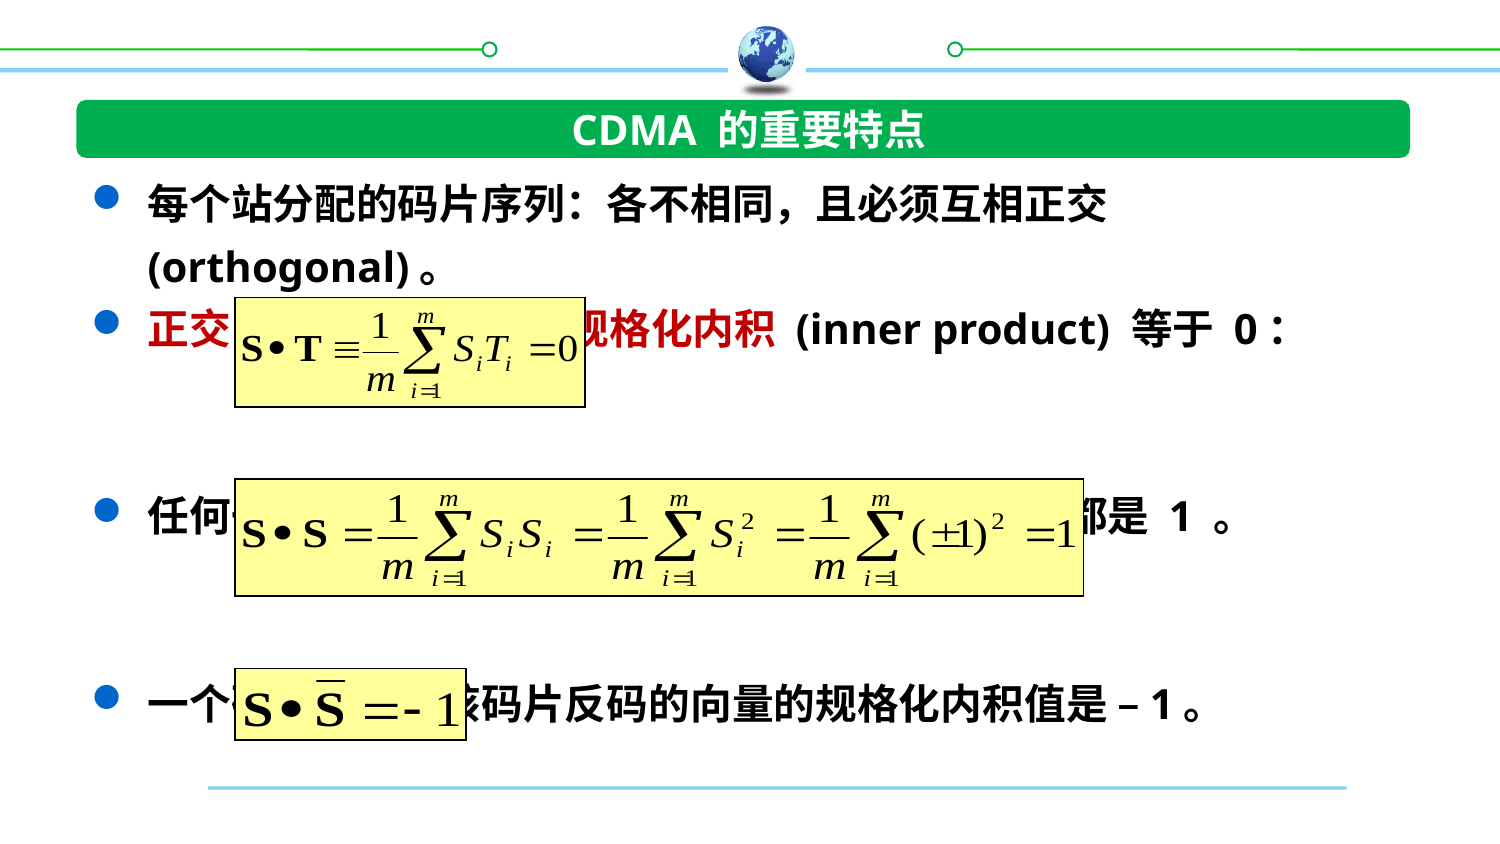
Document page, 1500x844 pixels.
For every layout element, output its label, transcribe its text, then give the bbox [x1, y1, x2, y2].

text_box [235, 669, 466, 740]
list 每个站分配的码片序列：各不相同，且必须互相正交 (orthogonal)。 正交：向量 S 和 T 的规格化内积 (inner product) 等于 0： 任何一个码片向量和该码片向量自己的规格化内积都是 1 。 一个码片向量和该码片反码的向量的规格化内积值是 –1。 [76, 158, 1410, 712]
list CDMA 的重要特点 [204, 99, 1293, 158]
picture [736, 24, 796, 99]
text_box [235, 298, 585, 407]
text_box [235, 479, 1083, 596]
